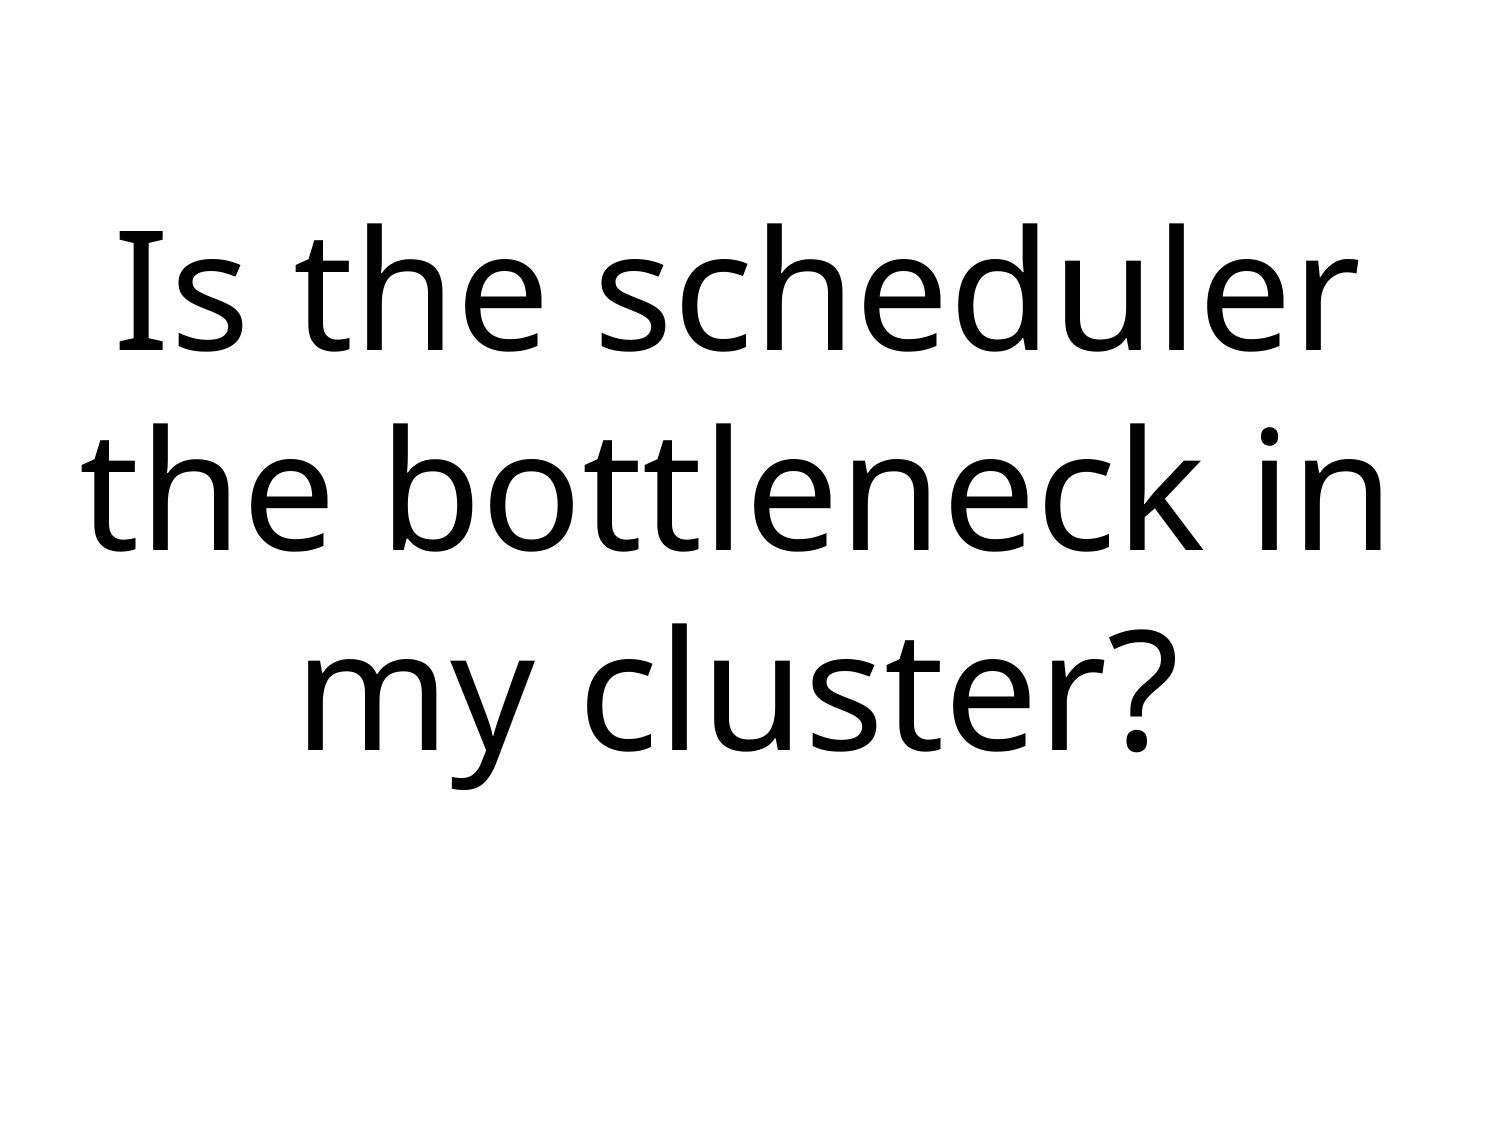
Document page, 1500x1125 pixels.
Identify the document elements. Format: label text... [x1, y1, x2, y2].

title Is the scheduler the bottleneck in my cluster? [62, 399, 1413, 568]
